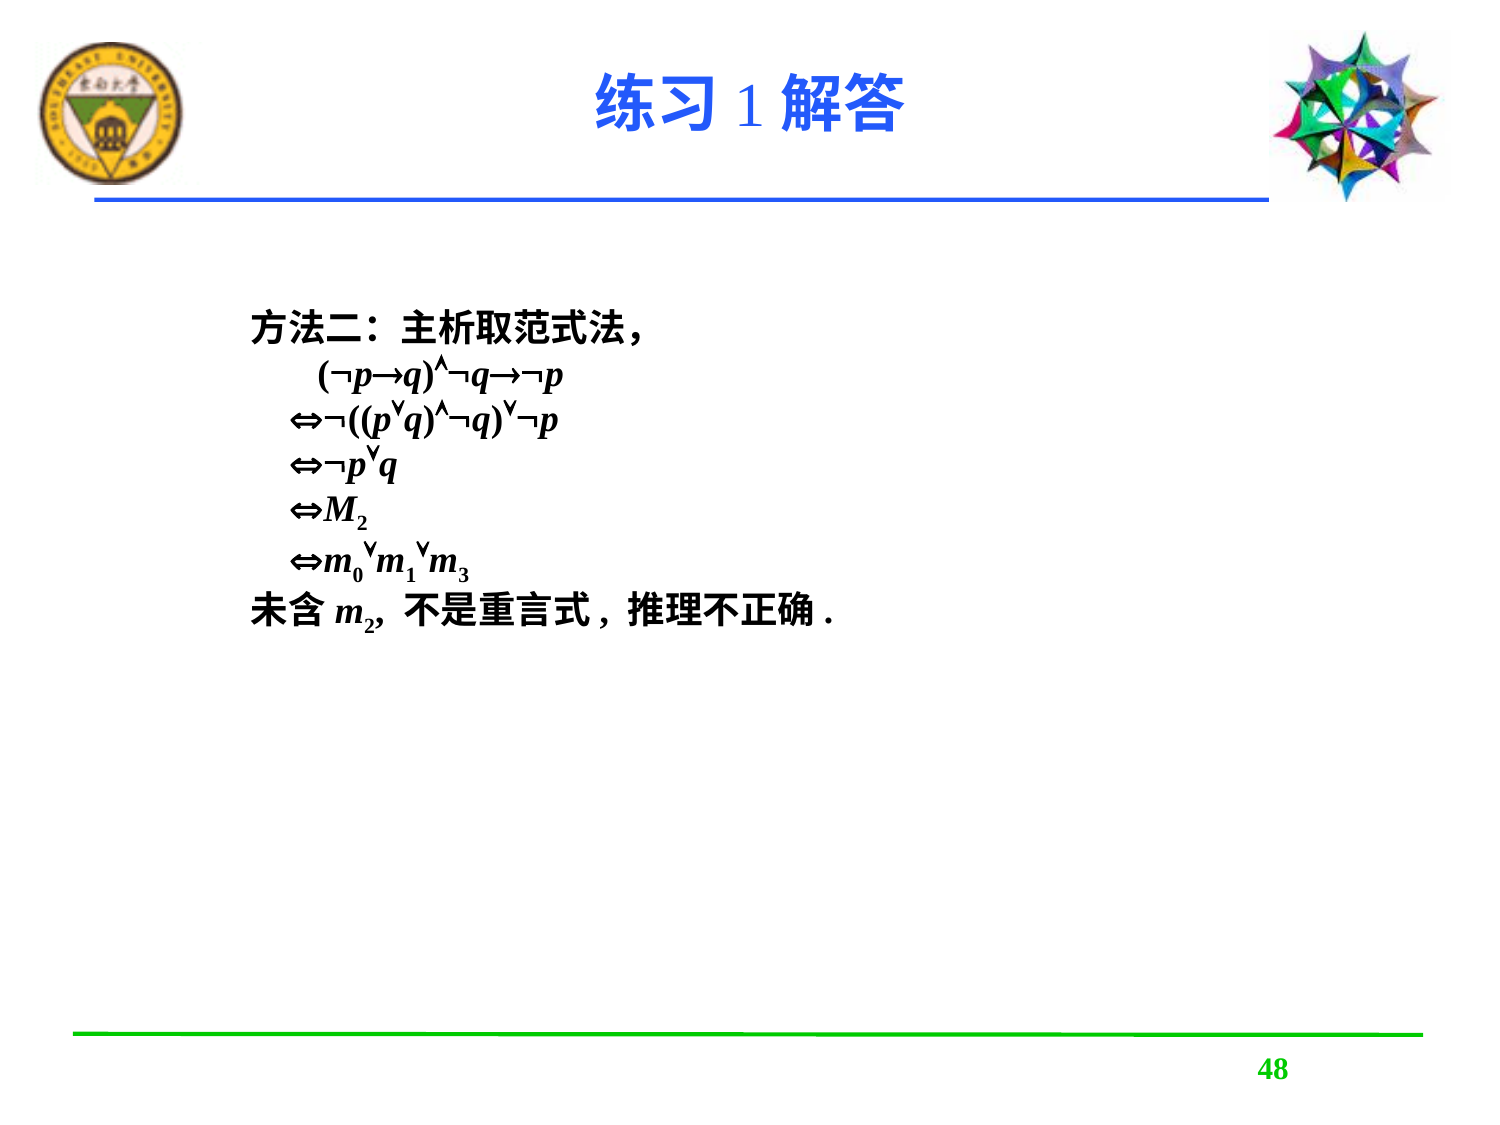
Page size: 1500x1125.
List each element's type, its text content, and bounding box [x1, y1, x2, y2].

title 练习1解答 [111, 6, 1388, 196]
picture [1269, 30, 1451, 202]
picture [29, 42, 111, 185]
text_box 方法二：主析取范式法， (pq)qp ((pq)q)p pq M2 m0m1m3 未含m2, 不是重言式, 推理不正确. [236, 296, 1193, 645]
